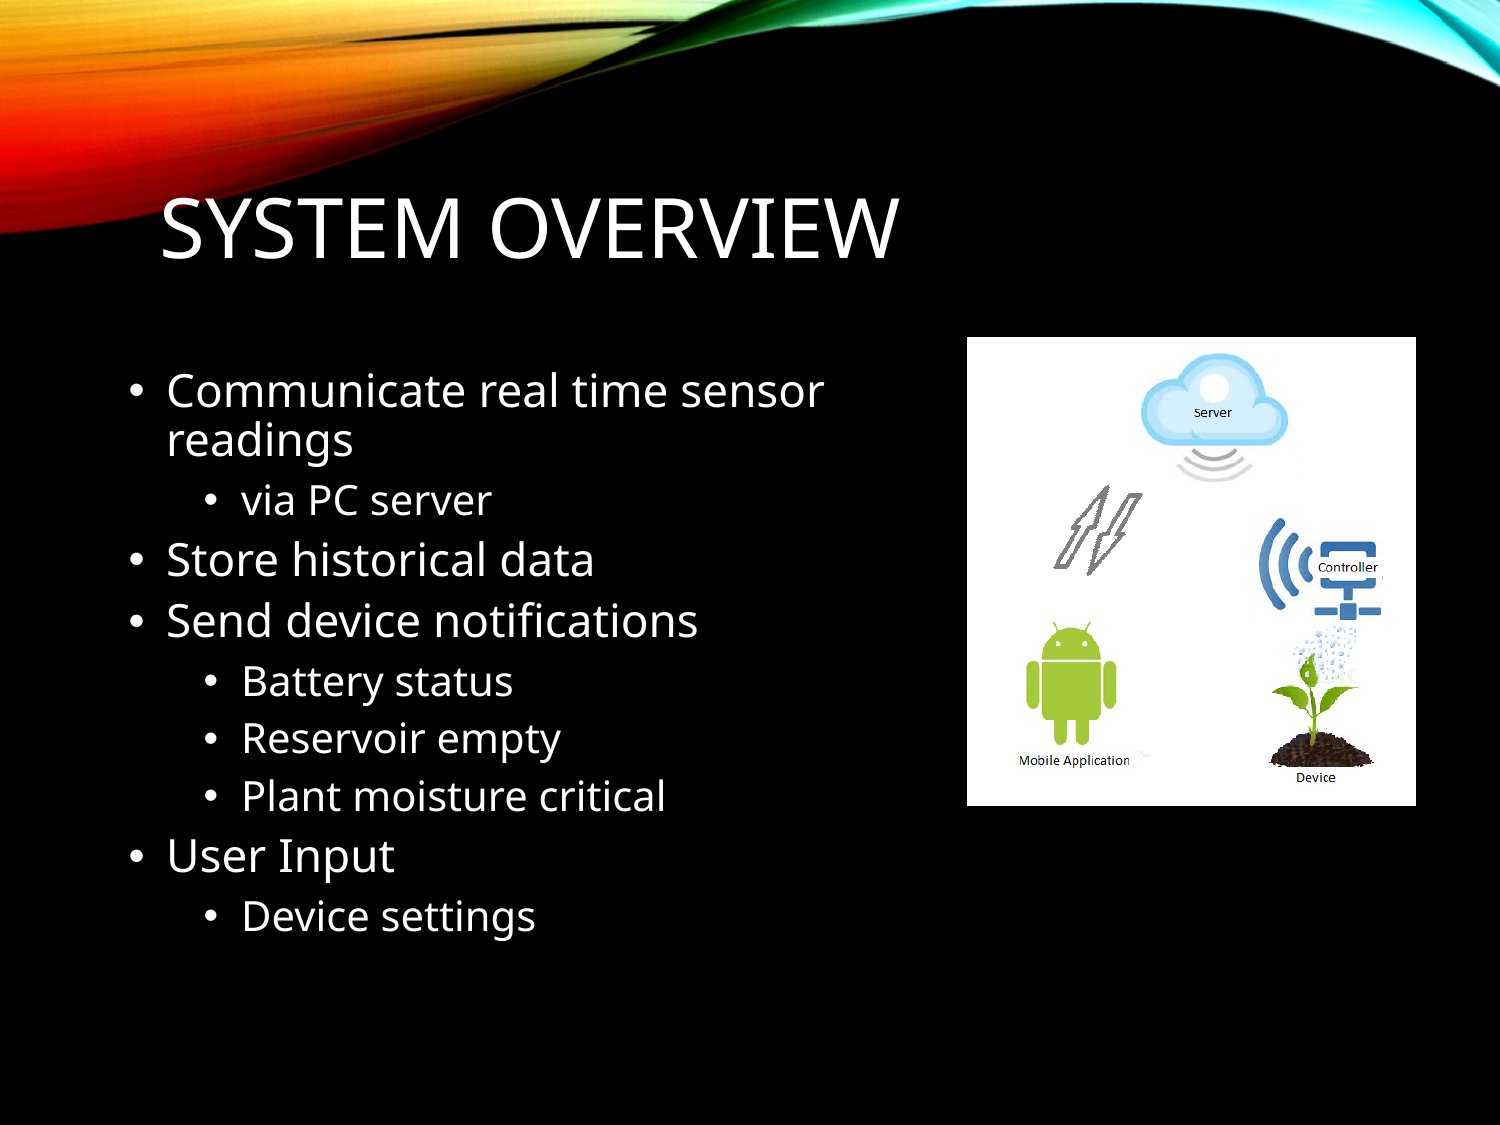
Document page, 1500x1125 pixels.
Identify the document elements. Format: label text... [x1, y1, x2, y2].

picture [966, 336, 1416, 806]
title System Overview [76, 237, 917, 338]
list Communicate real time sensor readings via PC server Store historical data Send device notifications Battery status Reservoir empty Plant moisture critical User Input Device settings [76, 360, 917, 1021]
picture [0, 0, 1500, 237]
